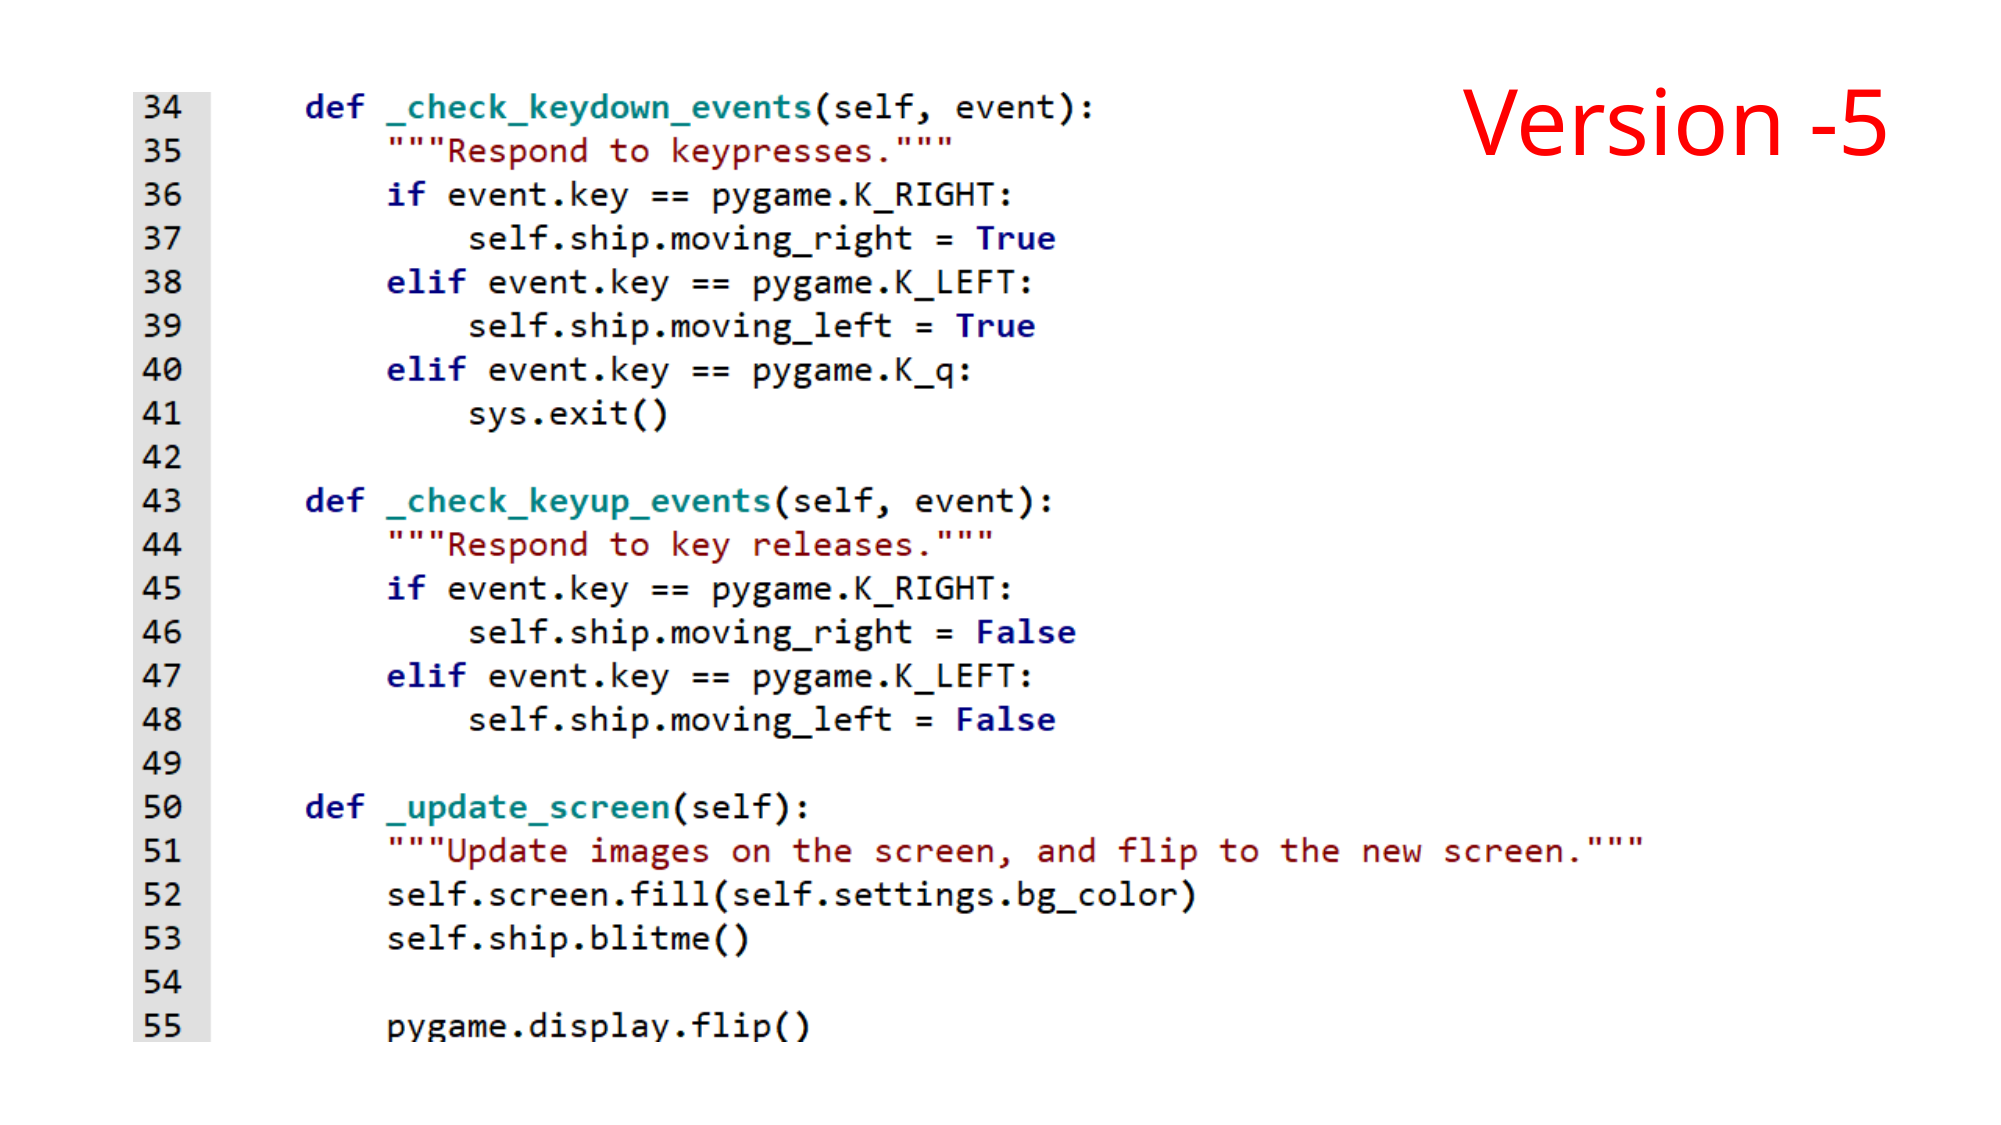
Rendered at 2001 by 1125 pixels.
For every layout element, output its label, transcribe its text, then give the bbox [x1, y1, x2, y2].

picture [133, 92, 1682, 1043]
title Version -5 [1448, 65, 1947, 185]
